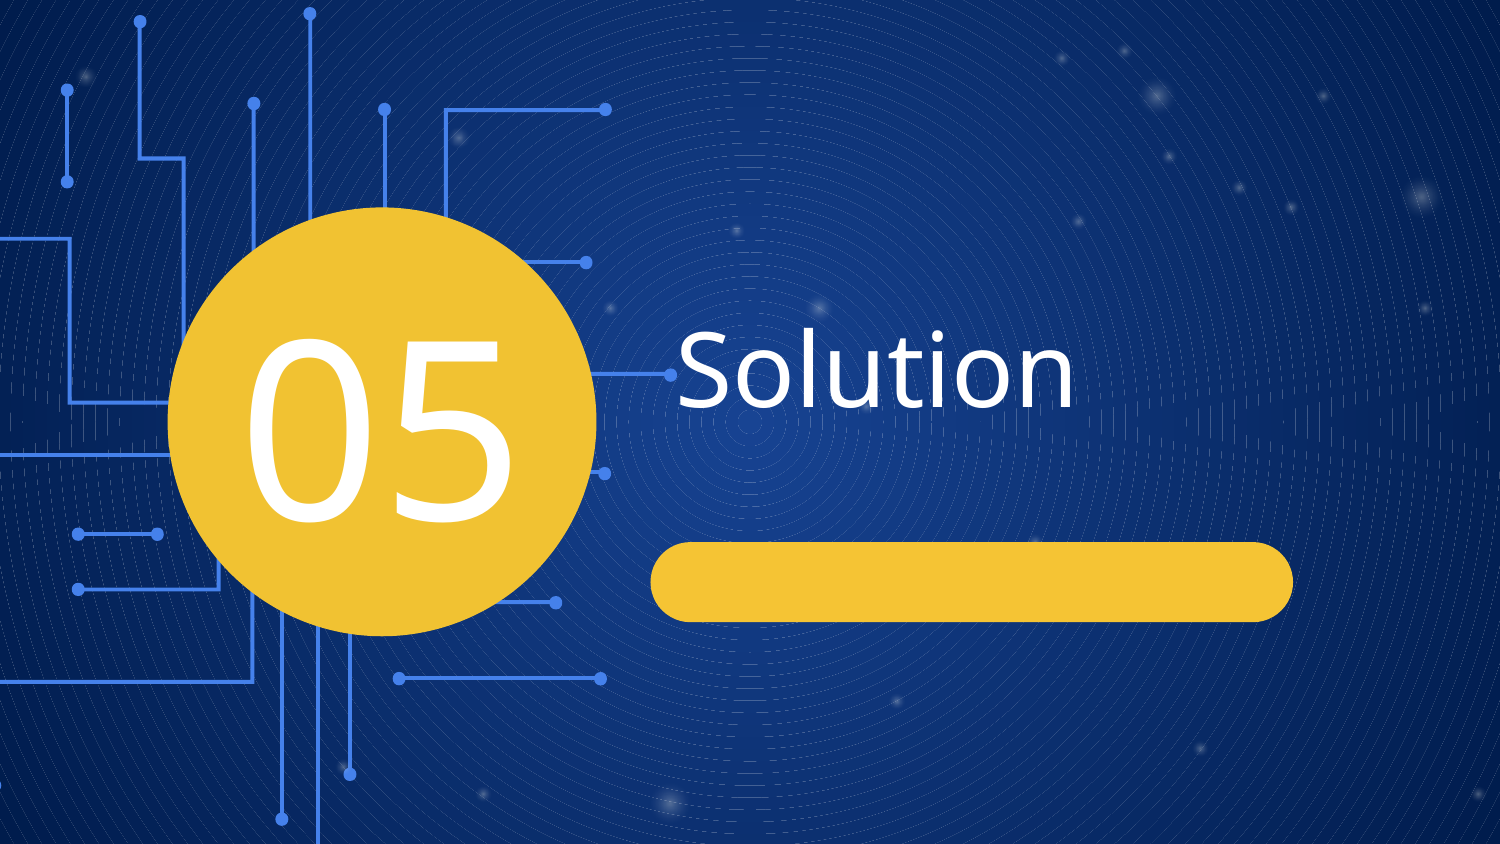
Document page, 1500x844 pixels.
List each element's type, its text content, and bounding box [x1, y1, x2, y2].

title 05 [131, 286, 633, 555]
text_box [650, 542, 1294, 623]
text_box [213, 555, 551, 637]
text_box [216, 207, 548, 286]
title Solution [660, 199, 1383, 534]
